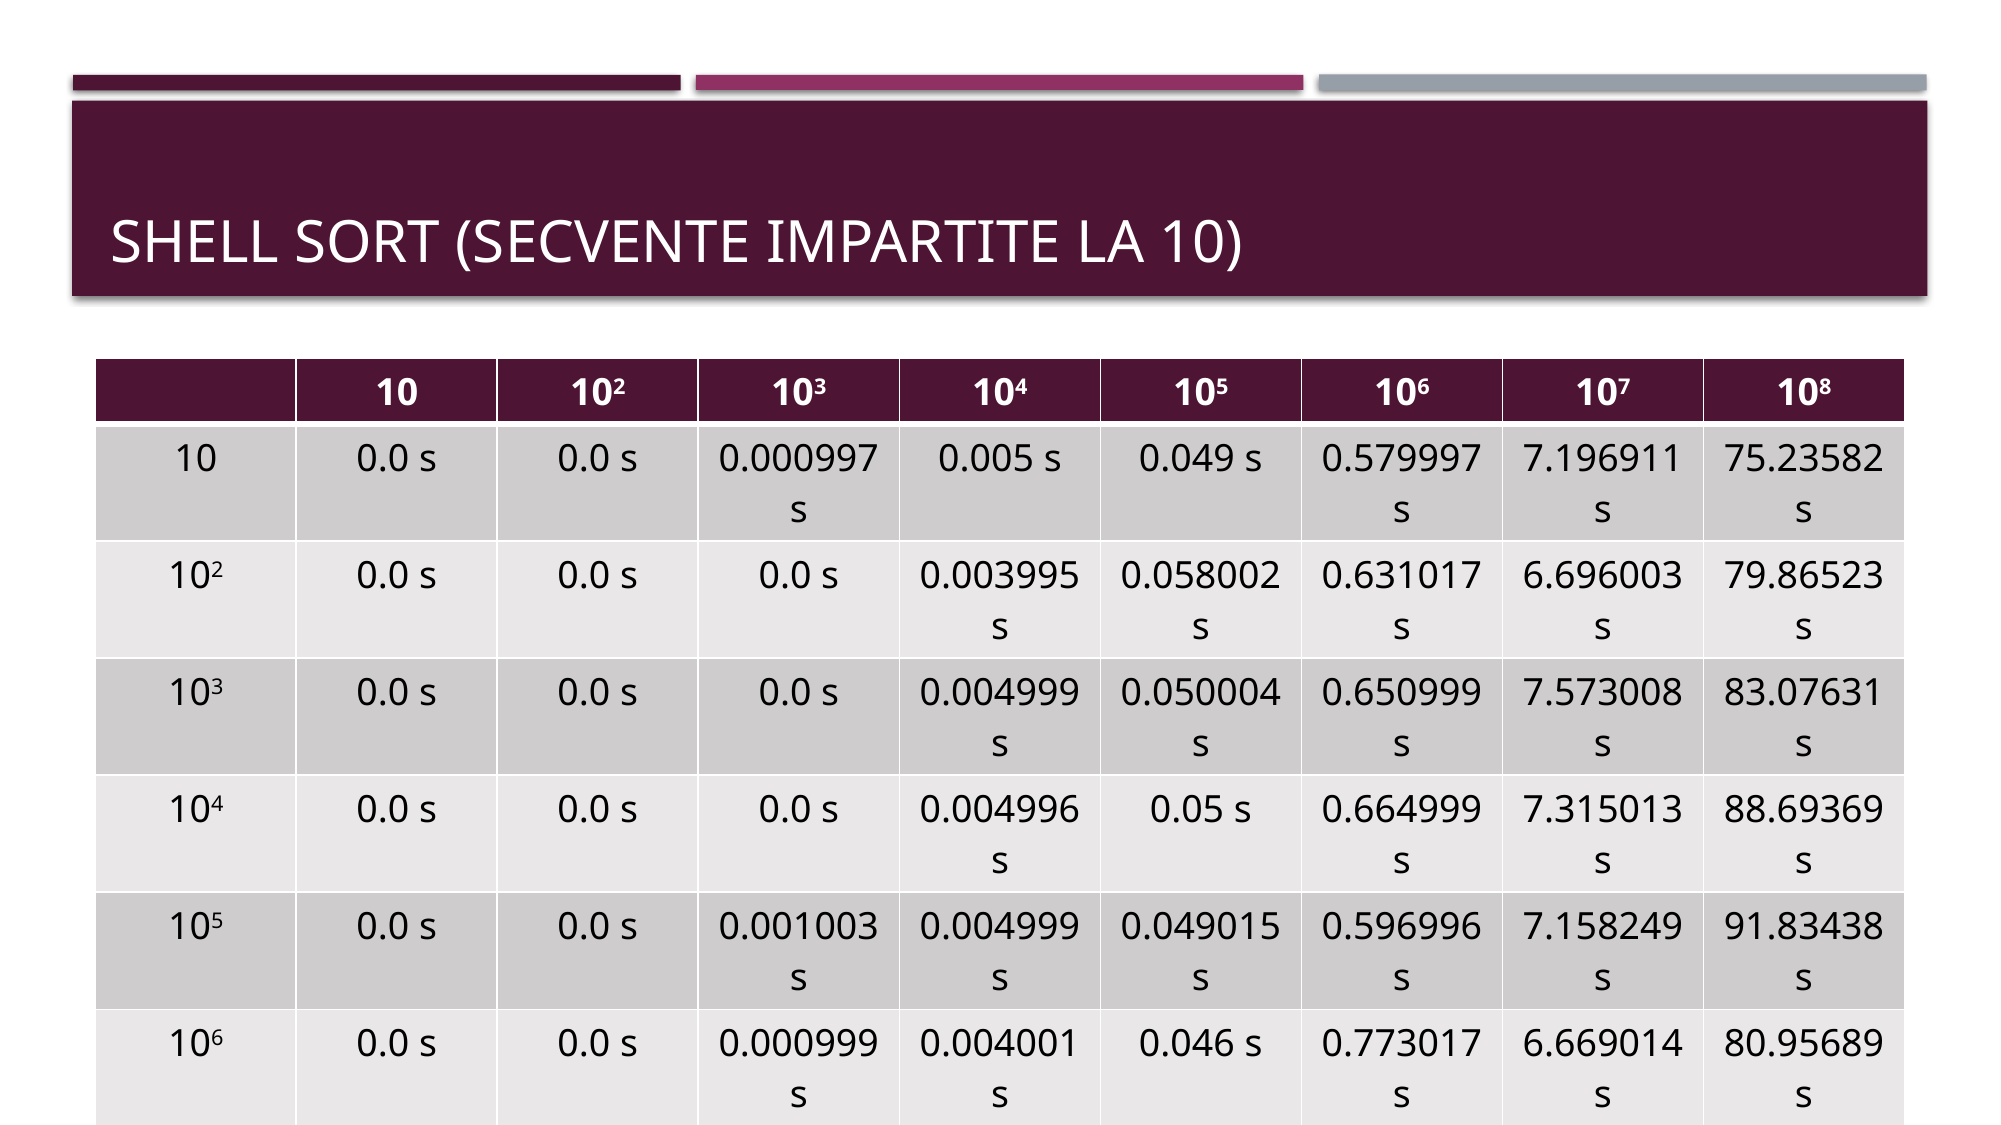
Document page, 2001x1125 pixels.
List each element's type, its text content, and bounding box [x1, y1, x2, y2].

table_cell 6.696003 s [1503, 542, 1703, 657]
table_cell 0.773017 s [1302, 1010, 1502, 1125]
table_cell 0.0 s [699, 542, 899, 657]
table_header 104 [900, 359, 1100, 421]
table_cell 0.0 s [297, 427, 496, 540]
table_cell 103 [96, 659, 295, 774]
table_cell 106 [96, 1010, 295, 1125]
table_cell 7.573008 s [1503, 659, 1703, 774]
table_cell 7.158249 s [1503, 893, 1703, 1009]
table_cell 0.0 s [498, 893, 697, 1009]
table_cell 0.050004 s [1101, 659, 1301, 774]
table_header 107 [1503, 359, 1703, 421]
table_cell 0.664999 s [1302, 776, 1502, 891]
table_cell 0.058002 s [1101, 542, 1301, 657]
table_cell 0.579997 s [1302, 427, 1502, 540]
table_cell 0.0 s [297, 1010, 496, 1125]
table_cell 0.0 s [498, 427, 697, 540]
table_header 103 [699, 359, 899, 421]
table_cell 7.196911 s [1503, 427, 1703, 540]
table_header 106 [1302, 359, 1502, 421]
table_cell 0.650999 s [1302, 659, 1502, 774]
table_cell 0.049015 s [1101, 893, 1301, 1009]
table_header 102 [498, 359, 697, 421]
table_cell 0.0 s [297, 659, 496, 774]
table_cell 0.004001 s [900, 1010, 1100, 1125]
table_cell 0.0 s [297, 893, 496, 1009]
table_cell 0.046 s [1101, 1010, 1301, 1125]
table_cell 0.0 s [498, 776, 697, 891]
table_header 105 [1101, 359, 1301, 421]
table_cell 6.669014 s [1503, 1010, 1703, 1125]
table_cell 0.05 s [1101, 776, 1301, 891]
table_cell 105 [96, 893, 295, 1009]
table_cell 0.0 s [297, 542, 496, 657]
table_cell 75.23582 s [1704, 427, 1904, 540]
table_cell 0.001003 s [699, 893, 899, 1009]
table_cell 0.596996 s [1302, 893, 1502, 1009]
table_cell 0.0 s [699, 659, 899, 774]
table_header 108 [1704, 359, 1904, 421]
table_cell 0.000997 s [699, 427, 899, 540]
table_cell 0.0 s [498, 1010, 697, 1125]
table_cell 102 [96, 542, 295, 657]
table_cell 104 [96, 776, 295, 891]
table_cell 0.005 s [900, 427, 1100, 540]
table_cell 0.631017 s [1302, 542, 1502, 657]
table_cell 0.049 s [1101, 427, 1301, 540]
table_cell 88.69369 s [1704, 776, 1904, 891]
table_cell 0.004996 s [900, 776, 1100, 891]
table_header [96, 359, 295, 421]
title SHELL SORT (Secvente impartite la 10) [95, 115, 1905, 282]
table_cell 79.86523 s [1704, 542, 1904, 657]
table_cell 0.0 s [498, 659, 697, 774]
table_cell 0.004999 s [900, 659, 1100, 774]
table_cell 0.000999 s [699, 1010, 899, 1125]
table_cell 7.315013 s [1503, 776, 1703, 891]
table_cell 80.95689 s [1704, 1010, 1904, 1125]
table_header 10 [297, 359, 496, 421]
table_cell 83.07631 s [1704, 659, 1904, 774]
table_cell 0.0 s [699, 776, 899, 891]
table_cell 0.0 s [297, 776, 496, 891]
table_cell 91.83438 s [1704, 893, 1904, 1009]
table_cell 0.004999 s [900, 893, 1100, 1009]
table_cell 0.003995 s [900, 542, 1100, 657]
table_cell 10 [96, 427, 295, 540]
table_cell 0.0 s [498, 542, 697, 657]
